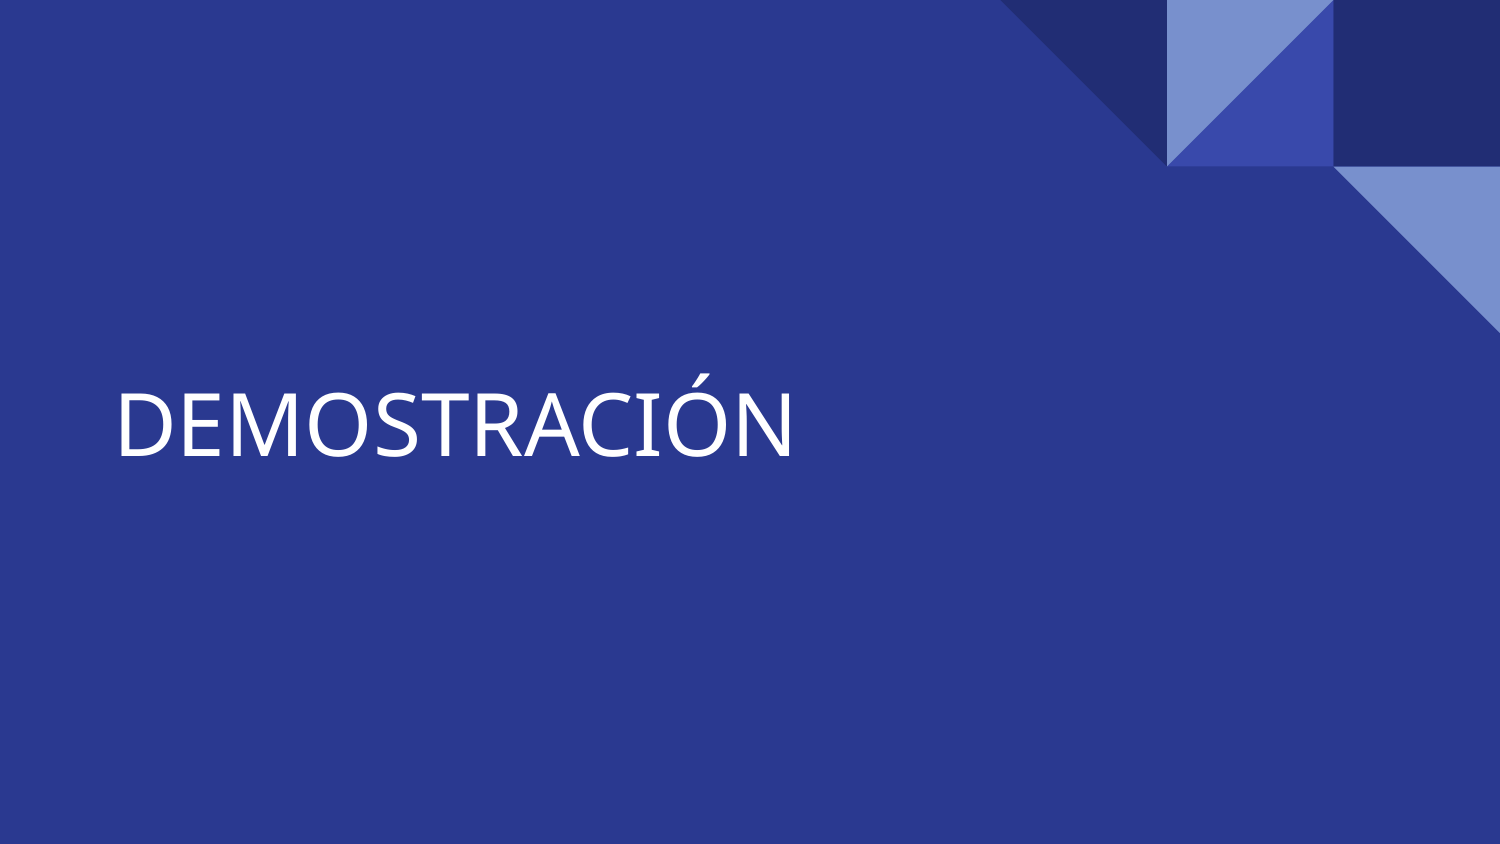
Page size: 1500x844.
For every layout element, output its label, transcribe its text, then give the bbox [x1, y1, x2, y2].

title DEMOSTRACIÓN [98, 353, 1447, 491]
